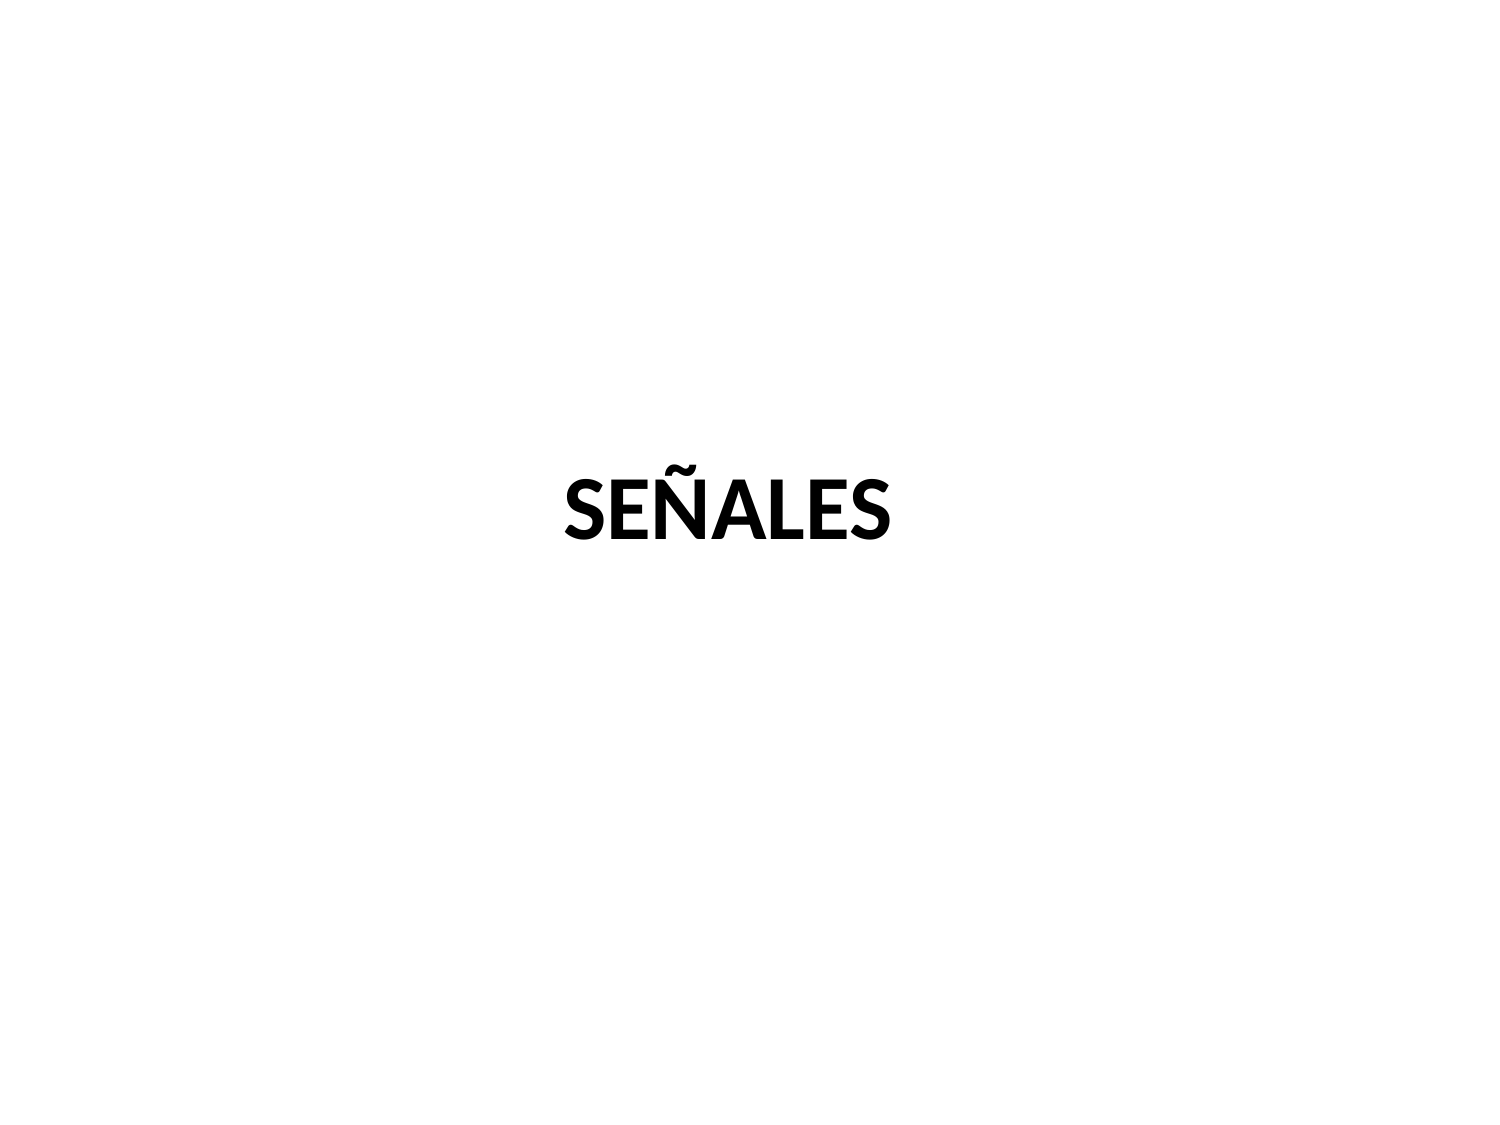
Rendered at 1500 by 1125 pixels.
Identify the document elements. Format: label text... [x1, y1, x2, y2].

title SEÑALES [53, 408, 1404, 597]
